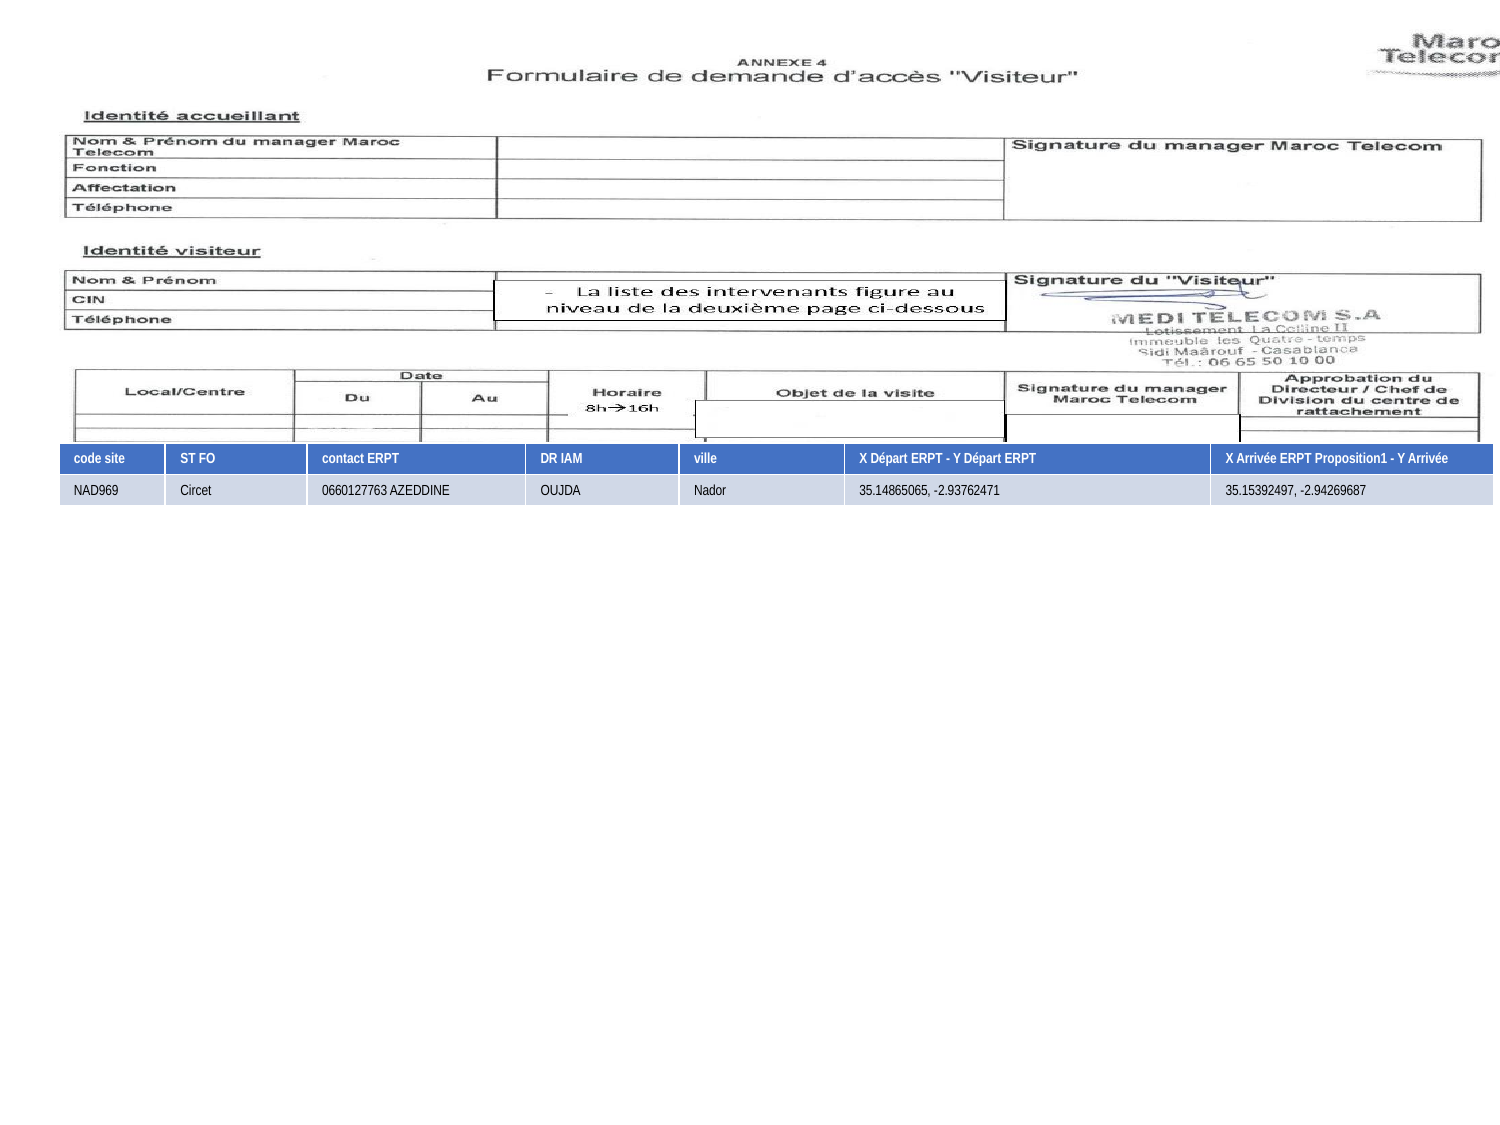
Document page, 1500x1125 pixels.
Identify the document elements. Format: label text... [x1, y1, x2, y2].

table_cell Circet [166, 475, 306, 505]
picture [58, 29, 1500, 444]
table_cell Nador [680, 475, 844, 505]
table_cell 35.14865065, -2.93762471 [845, 475, 1210, 505]
table_cell OUJDA [526, 475, 678, 505]
table_header DR IAM [526, 452, 678, 474]
table_header code site [60, 452, 164, 474]
table_cell 0660127763 AZEDDINE [308, 475, 525, 505]
table_header X Arrivée ERPT Proposition1 - Y Arrivée [1211, 452, 1493, 474]
table_header X Départ ERPT - Y Départ ERPT [845, 452, 1210, 474]
table_cell 35.15392497, -2.94269687 [1211, 475, 1493, 505]
table_cell NAD969 [60, 475, 164, 505]
table_header ST FO [166, 452, 306, 474]
table_header ville [680, 452, 844, 474]
table_header contact ERPT [308, 452, 525, 474]
